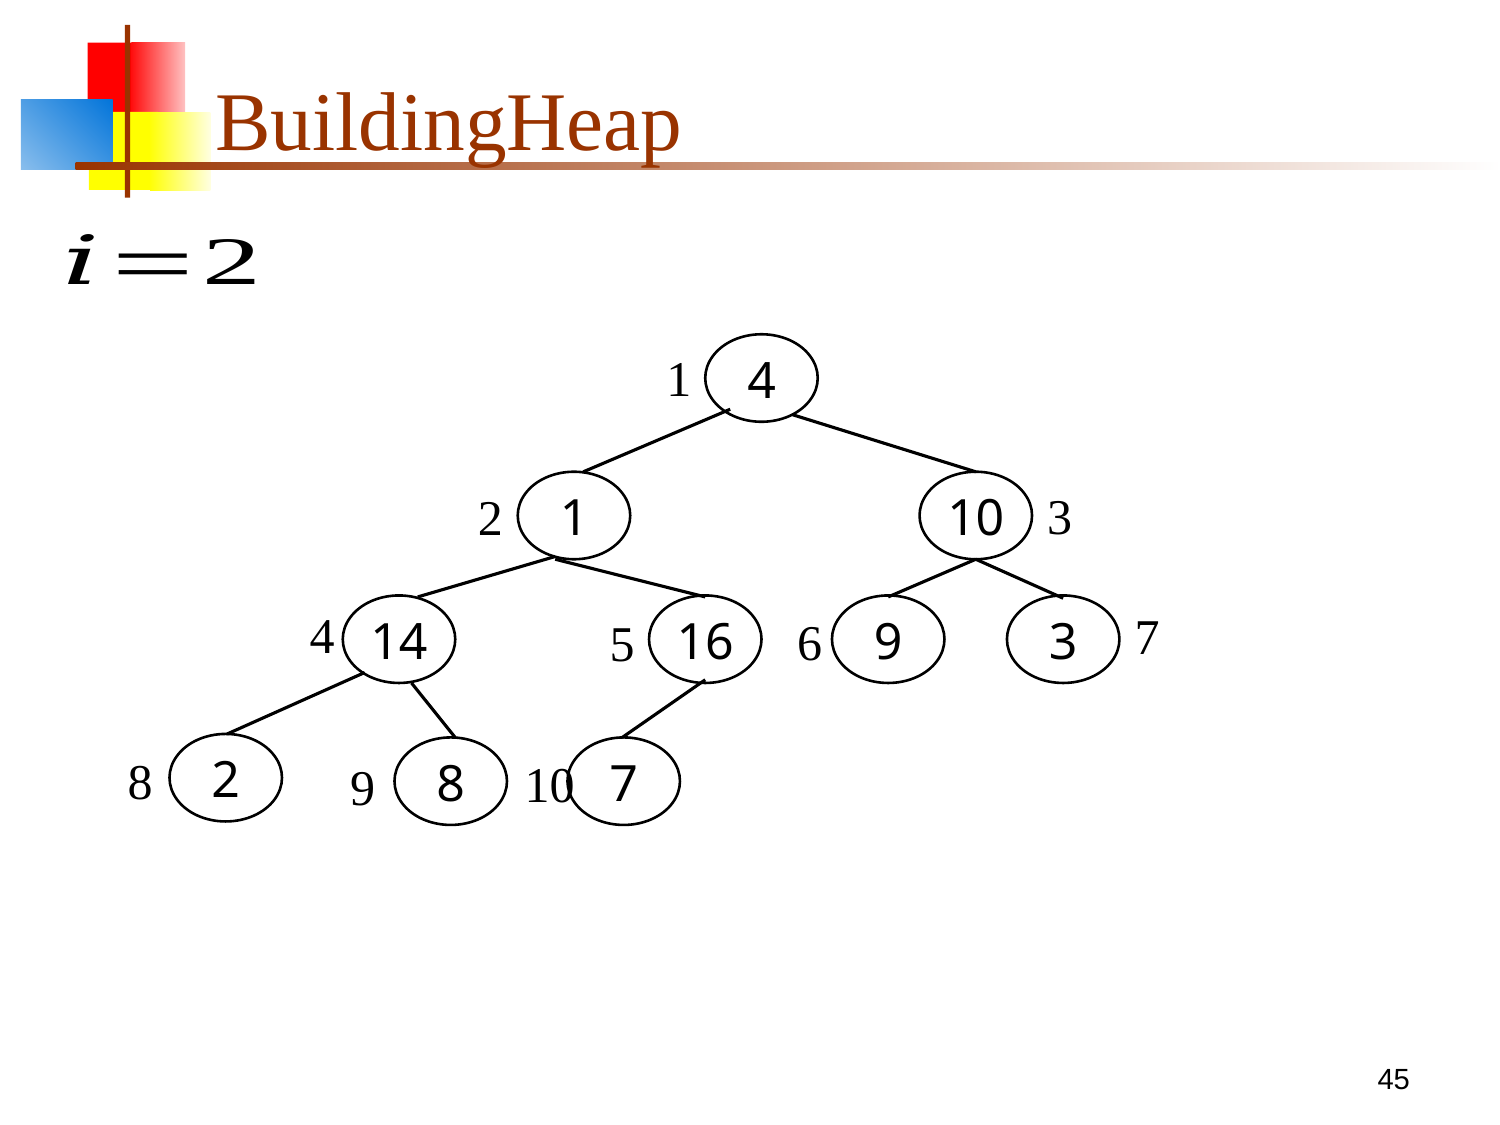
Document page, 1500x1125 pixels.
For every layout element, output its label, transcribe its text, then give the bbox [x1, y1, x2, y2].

slide_number 45 [1074, 1049, 1425, 1103]
text_box 16 [650, 595, 762, 683]
text_box 2 [463, 478, 512, 553]
text_box 7 [590, 737, 680, 825]
text_box 3 [1038, 476, 1088, 552]
text_box 4 [294, 595, 350, 671]
text_box 2 [169, 733, 282, 822]
text_box 9 [335, 748, 391, 824]
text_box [517, 333, 1033, 560]
title BuildingHeap [200, 37, 1479, 175]
text_box 10 [509, 745, 590, 820]
text_box 5 [594, 604, 650, 679]
text_box 8 [112, 742, 168, 817]
text_box 3 [1006, 595, 1119, 683]
text_box 8 [394, 737, 507, 825]
text_box 14 [350, 595, 456, 683]
text_box 7 [1119, 596, 1175, 672]
text_box 9 [837, 595, 945, 683]
text_box 6 [782, 603, 837, 679]
